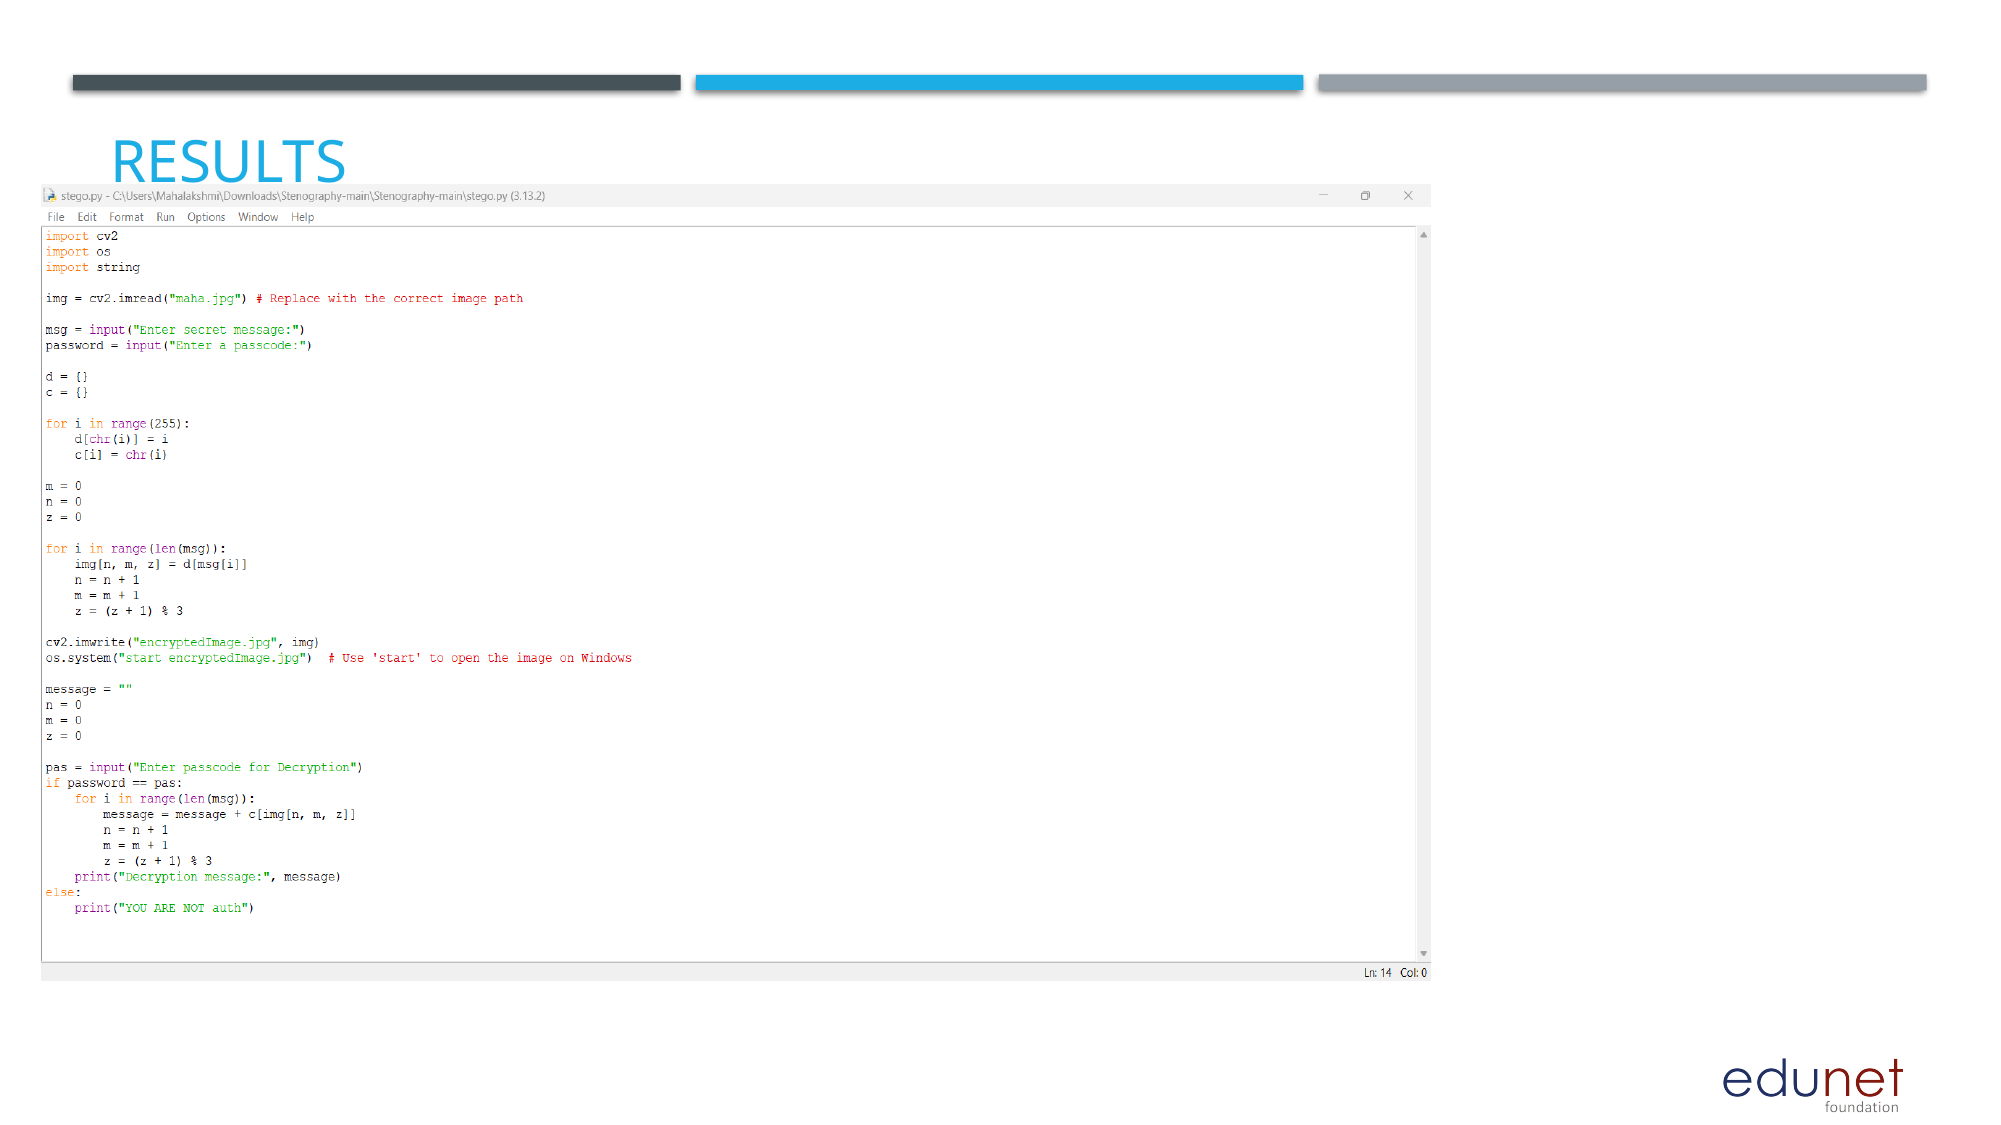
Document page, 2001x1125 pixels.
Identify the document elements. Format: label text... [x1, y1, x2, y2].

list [41, 183, 1432, 982]
picture [1719, 1056, 1905, 1116]
title Results [95, 115, 1905, 203]
